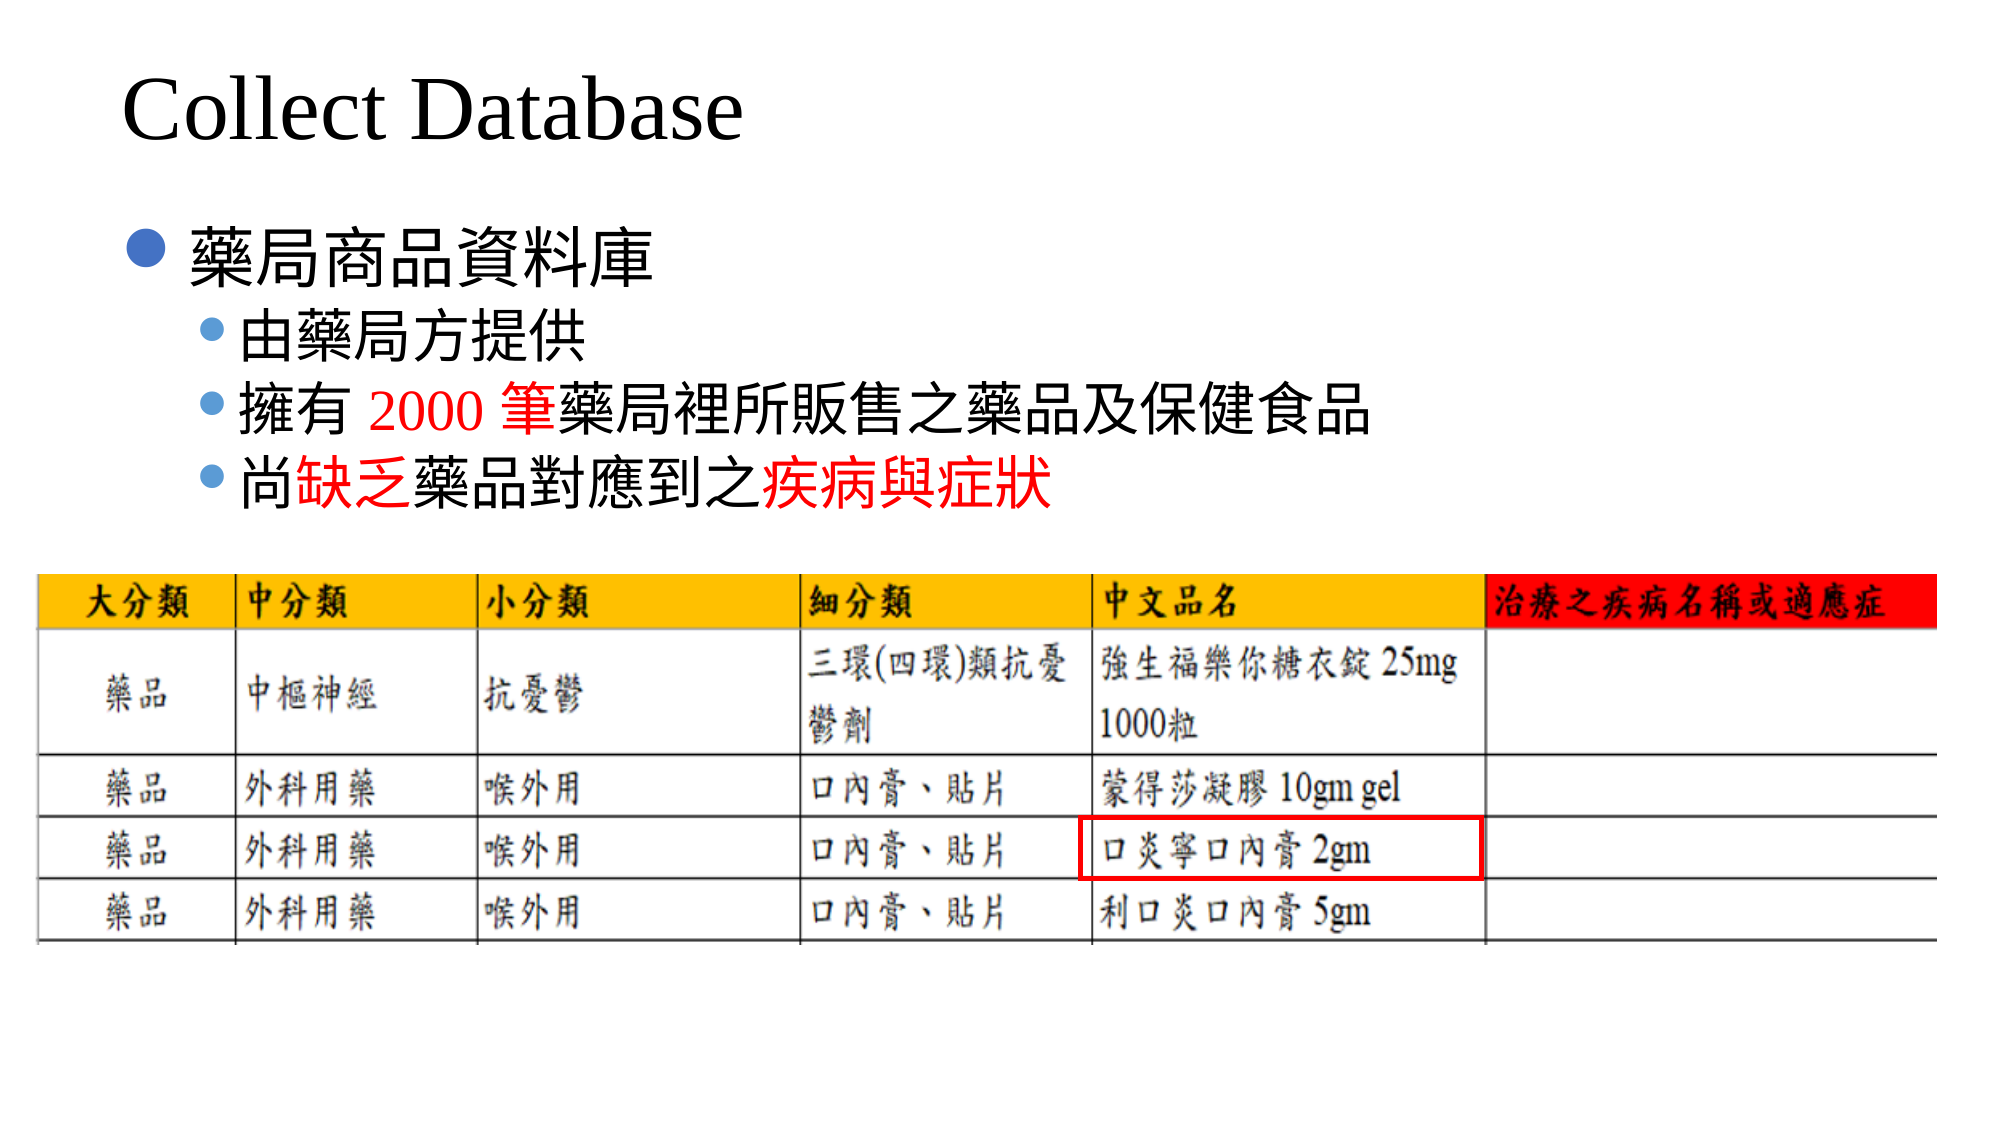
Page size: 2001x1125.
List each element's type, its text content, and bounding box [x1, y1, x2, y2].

picture [33, 574, 1937, 945]
list 藥局商品資料庫 由藥局方提供 擁有2000筆藥局裡所販售之藥品及保健食品 尚缺乏藥品對應到之疾病與症狀 [106, 217, 1832, 574]
title Collect Database [106, 0, 1832, 217]
